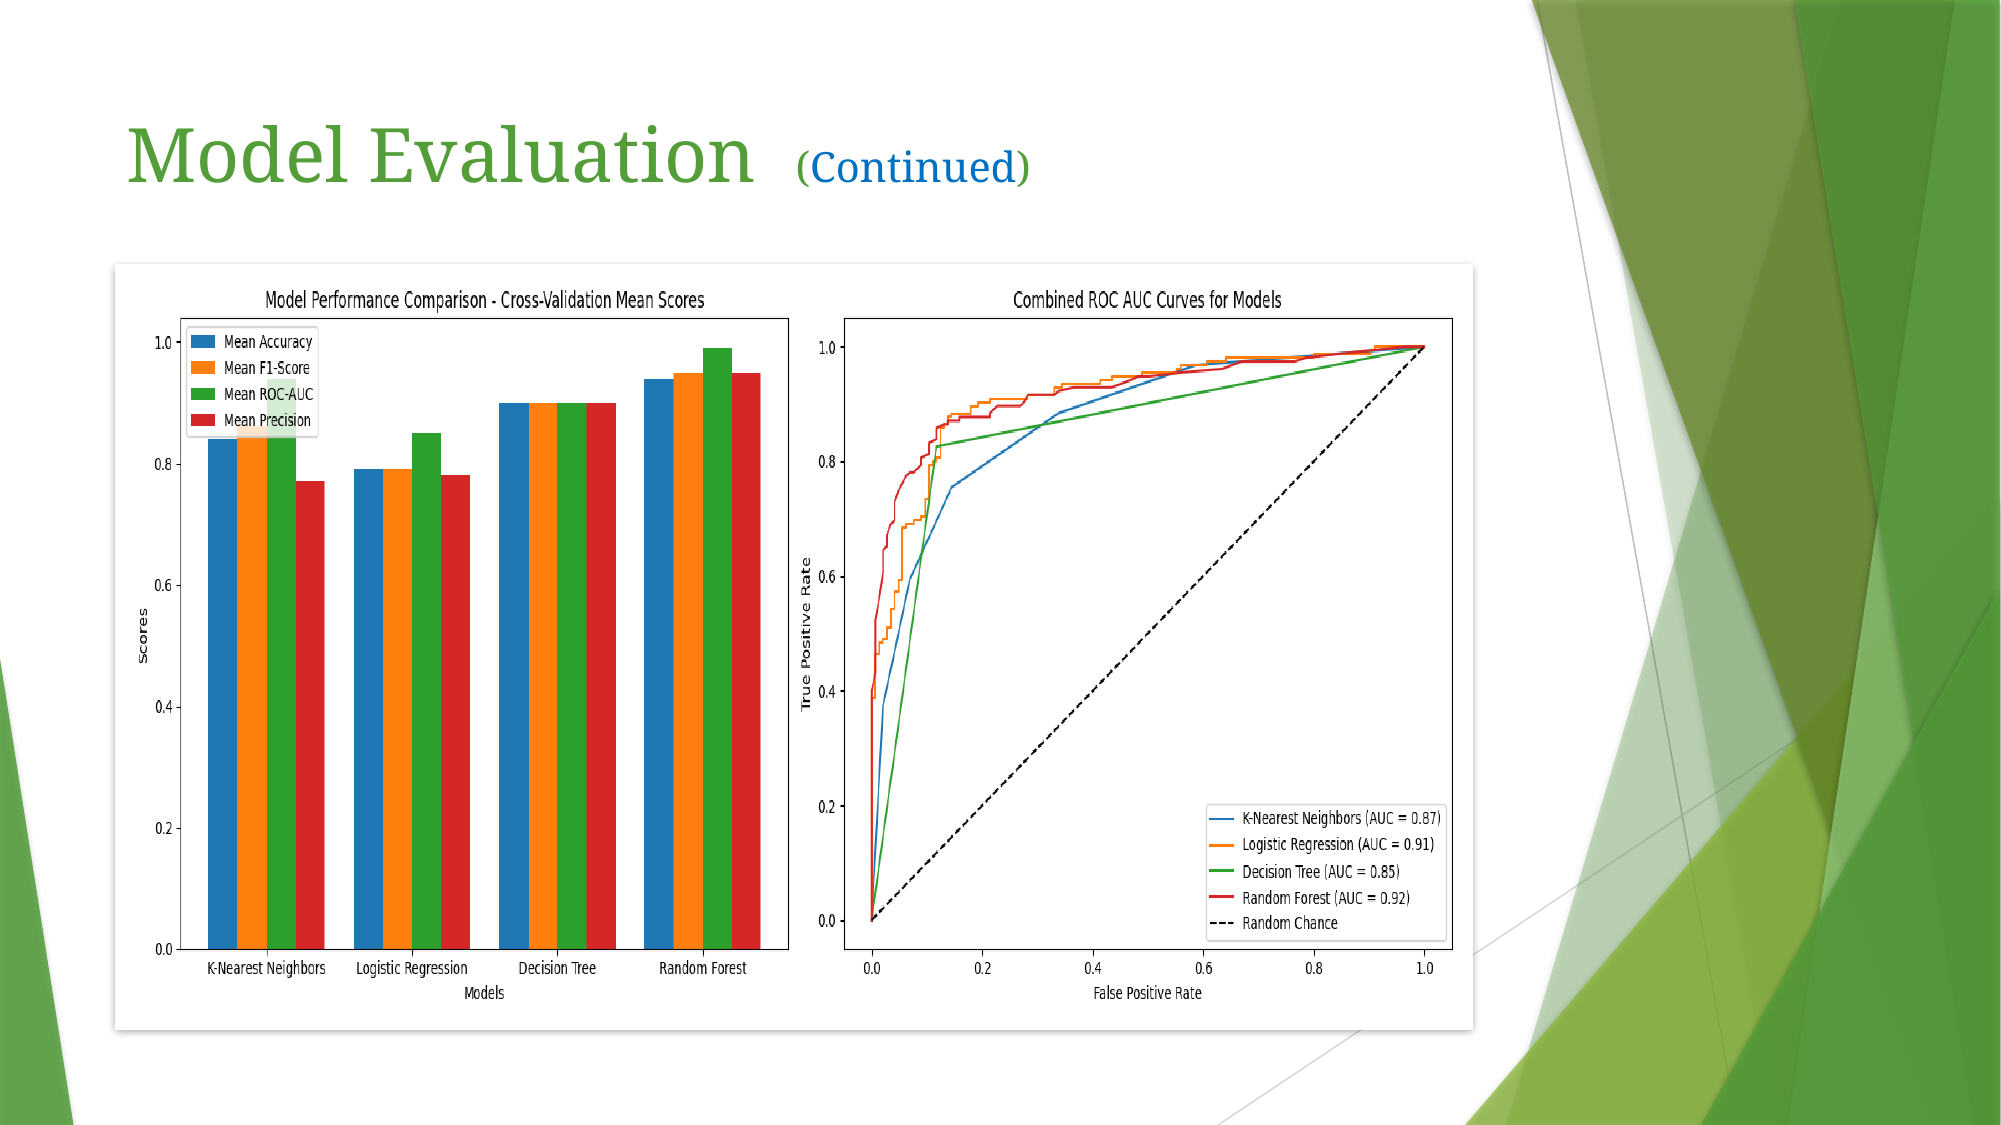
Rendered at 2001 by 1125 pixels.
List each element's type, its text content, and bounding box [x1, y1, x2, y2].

picture [129, 278, 1459, 1016]
title Model Evaluation (Continued) [111, 99, 1522, 317]
